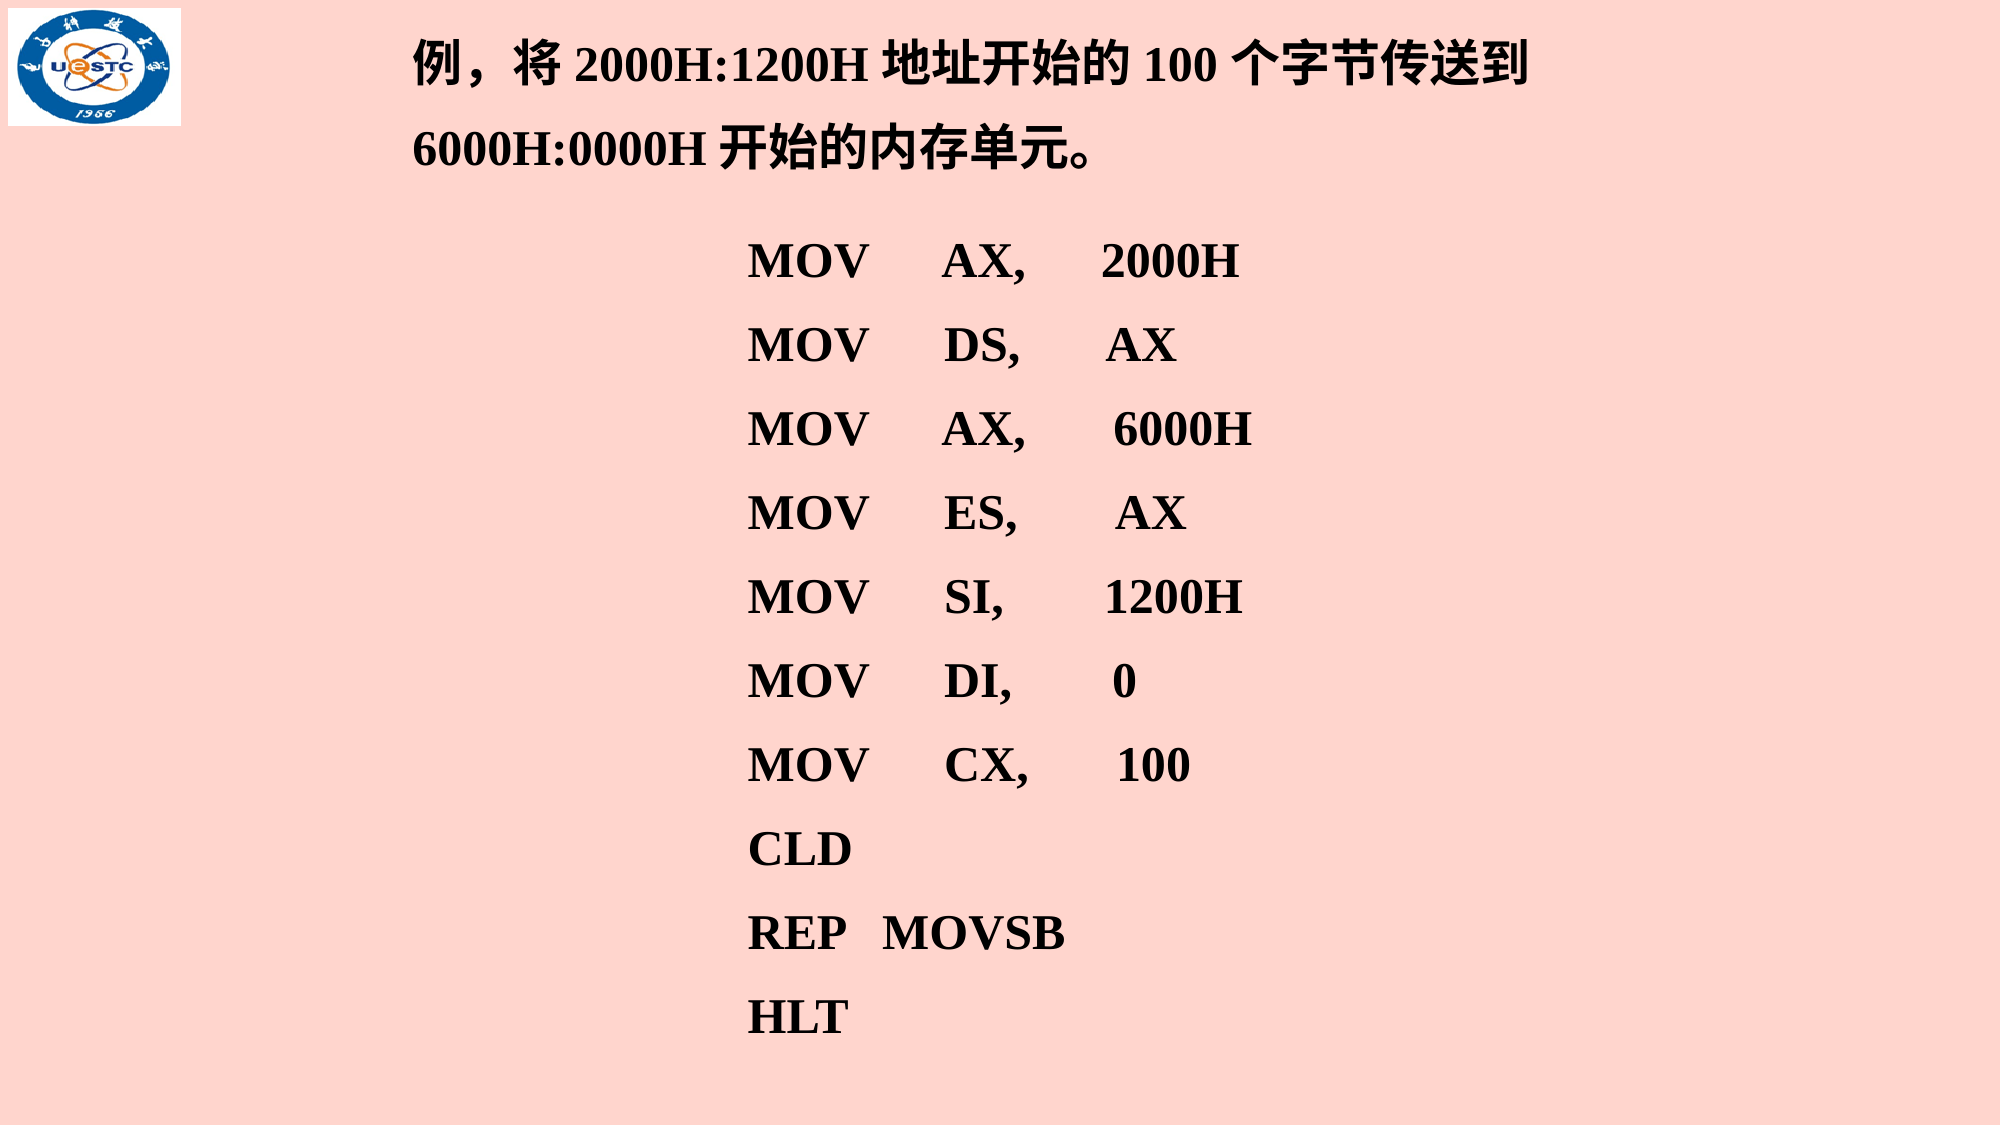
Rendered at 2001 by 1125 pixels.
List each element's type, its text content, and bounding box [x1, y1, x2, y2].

text_box MOV AX, 2000H MOV DS, AX MOV AX, 6000H MOV ES, AX MOV SI, 1200H MOV DI, 0 MOV CX, 100 CLD REP MOVSB HLT [432, 196, 1378, 1051]
picture [8, 8, 181, 126]
text_box 例，将2000H:1200H地址开始的100个字节传送到6000H:0000H开始的内存单元。 [397, 0, 1721, 183]
